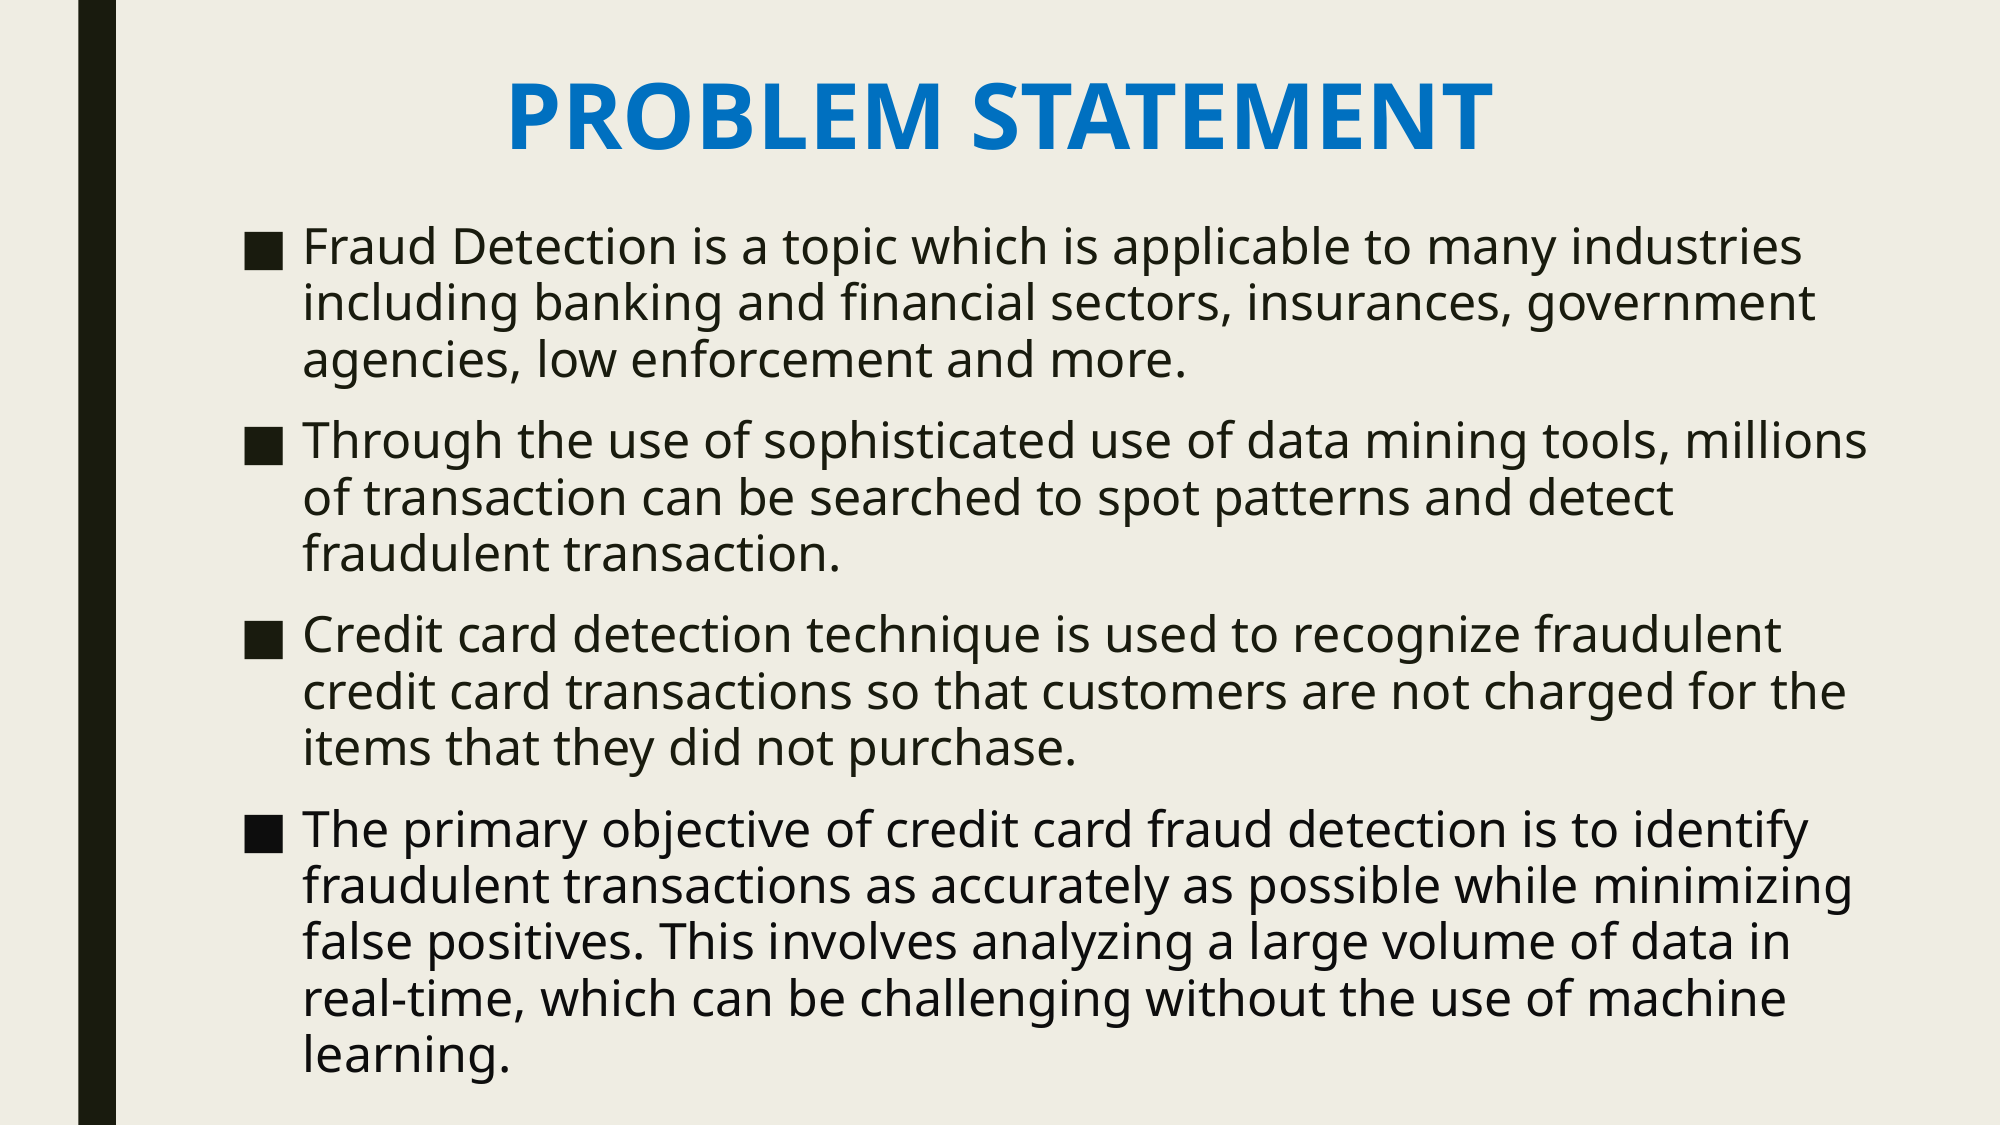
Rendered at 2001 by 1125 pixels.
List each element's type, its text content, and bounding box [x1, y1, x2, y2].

list Fraud Detection is a topic which is applicable to many industries including banking and financial sectors, insurances, government agencies, low enforcement and more. Through the use of sophisticated use of data mining tools, millions of transaction can be searched to spot patterns and detect fraudulent transaction. Credit card detection technique is used to recognize fraudulent credit card transactions so that customers are not charged for the items that they did not purchase. The primary objective of credit card fraud detection is to identify fraudulent transactions as accurately as possible while minimizing false positives. This involves analyzing a large volume of data in real-time, which can be challenging without the use of machine learning. [225, 211, 1903, 1102]
title PROBLEM STATEMENT [212, 63, 1788, 187]
